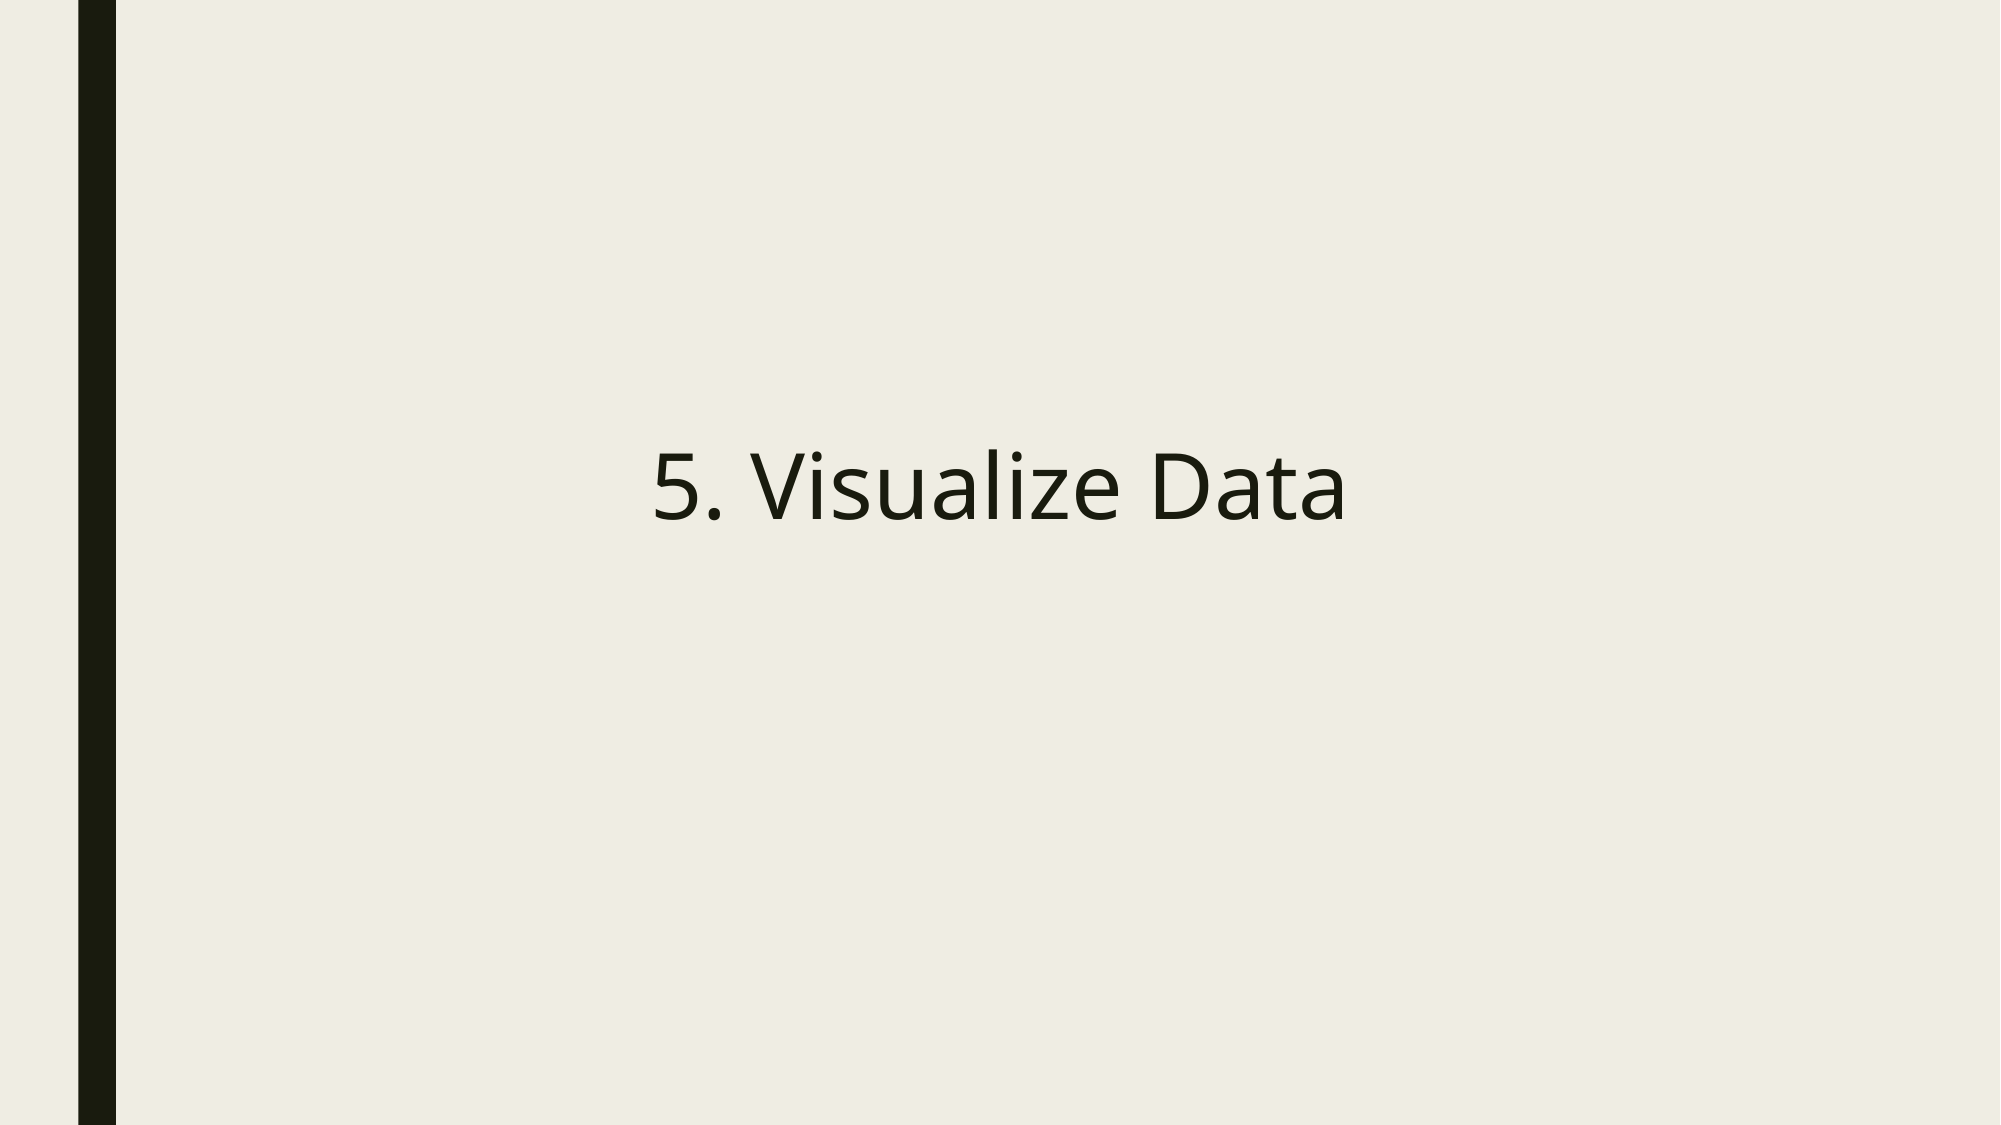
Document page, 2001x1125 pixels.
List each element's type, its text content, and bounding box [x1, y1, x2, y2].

text_box 5. Visualize Data [168, 434, 1856, 580]
